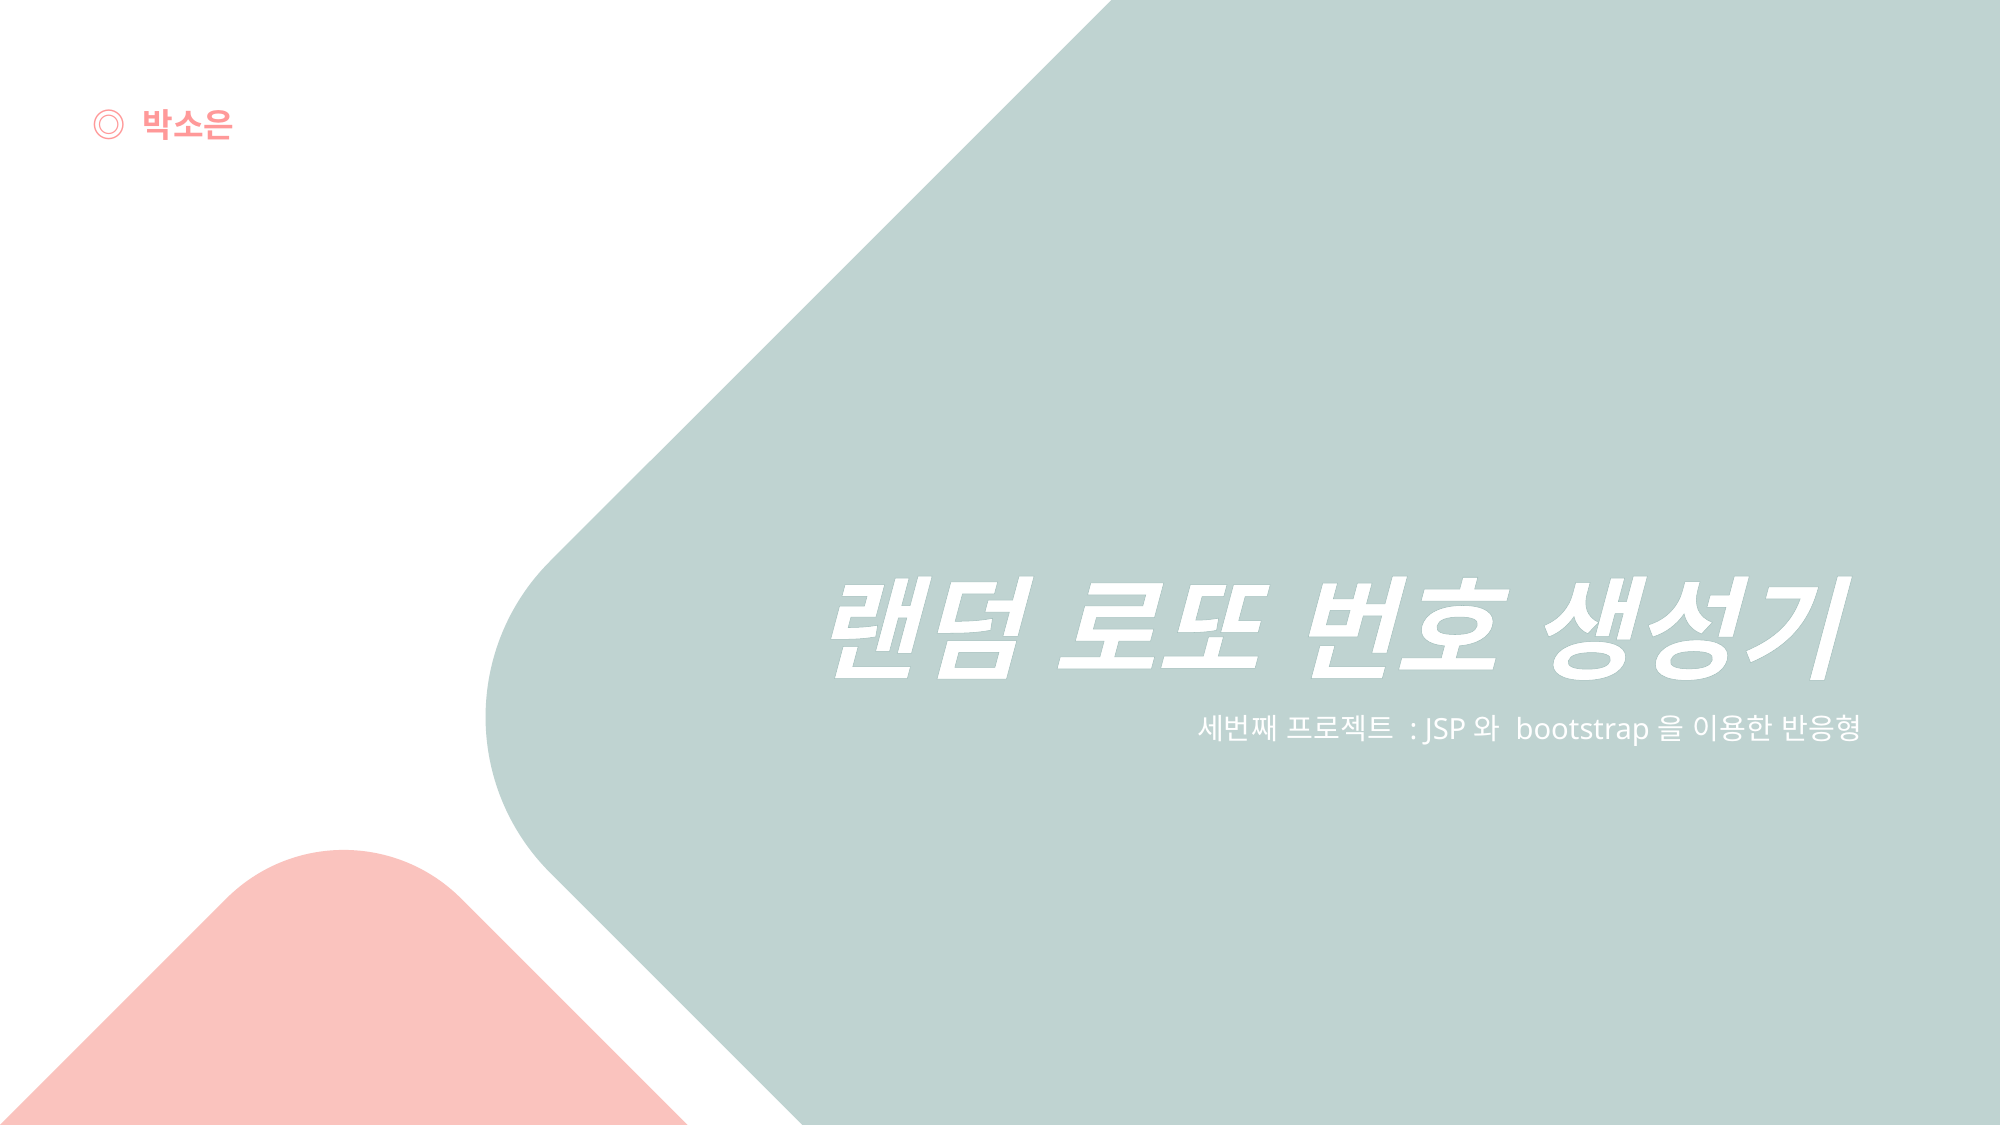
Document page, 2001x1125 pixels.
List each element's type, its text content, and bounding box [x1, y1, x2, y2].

text_box 랜덤 로또 번호 생성기 세번째 프로젝트 : JSP와 bootstrap을 이용한 반응형 [721, 483, 1886, 753]
text_box [484, 0, 2000, 1125]
text_box ◎ 박소은 [77, 76, 250, 151]
text_box [0, 848, 690, 1125]
